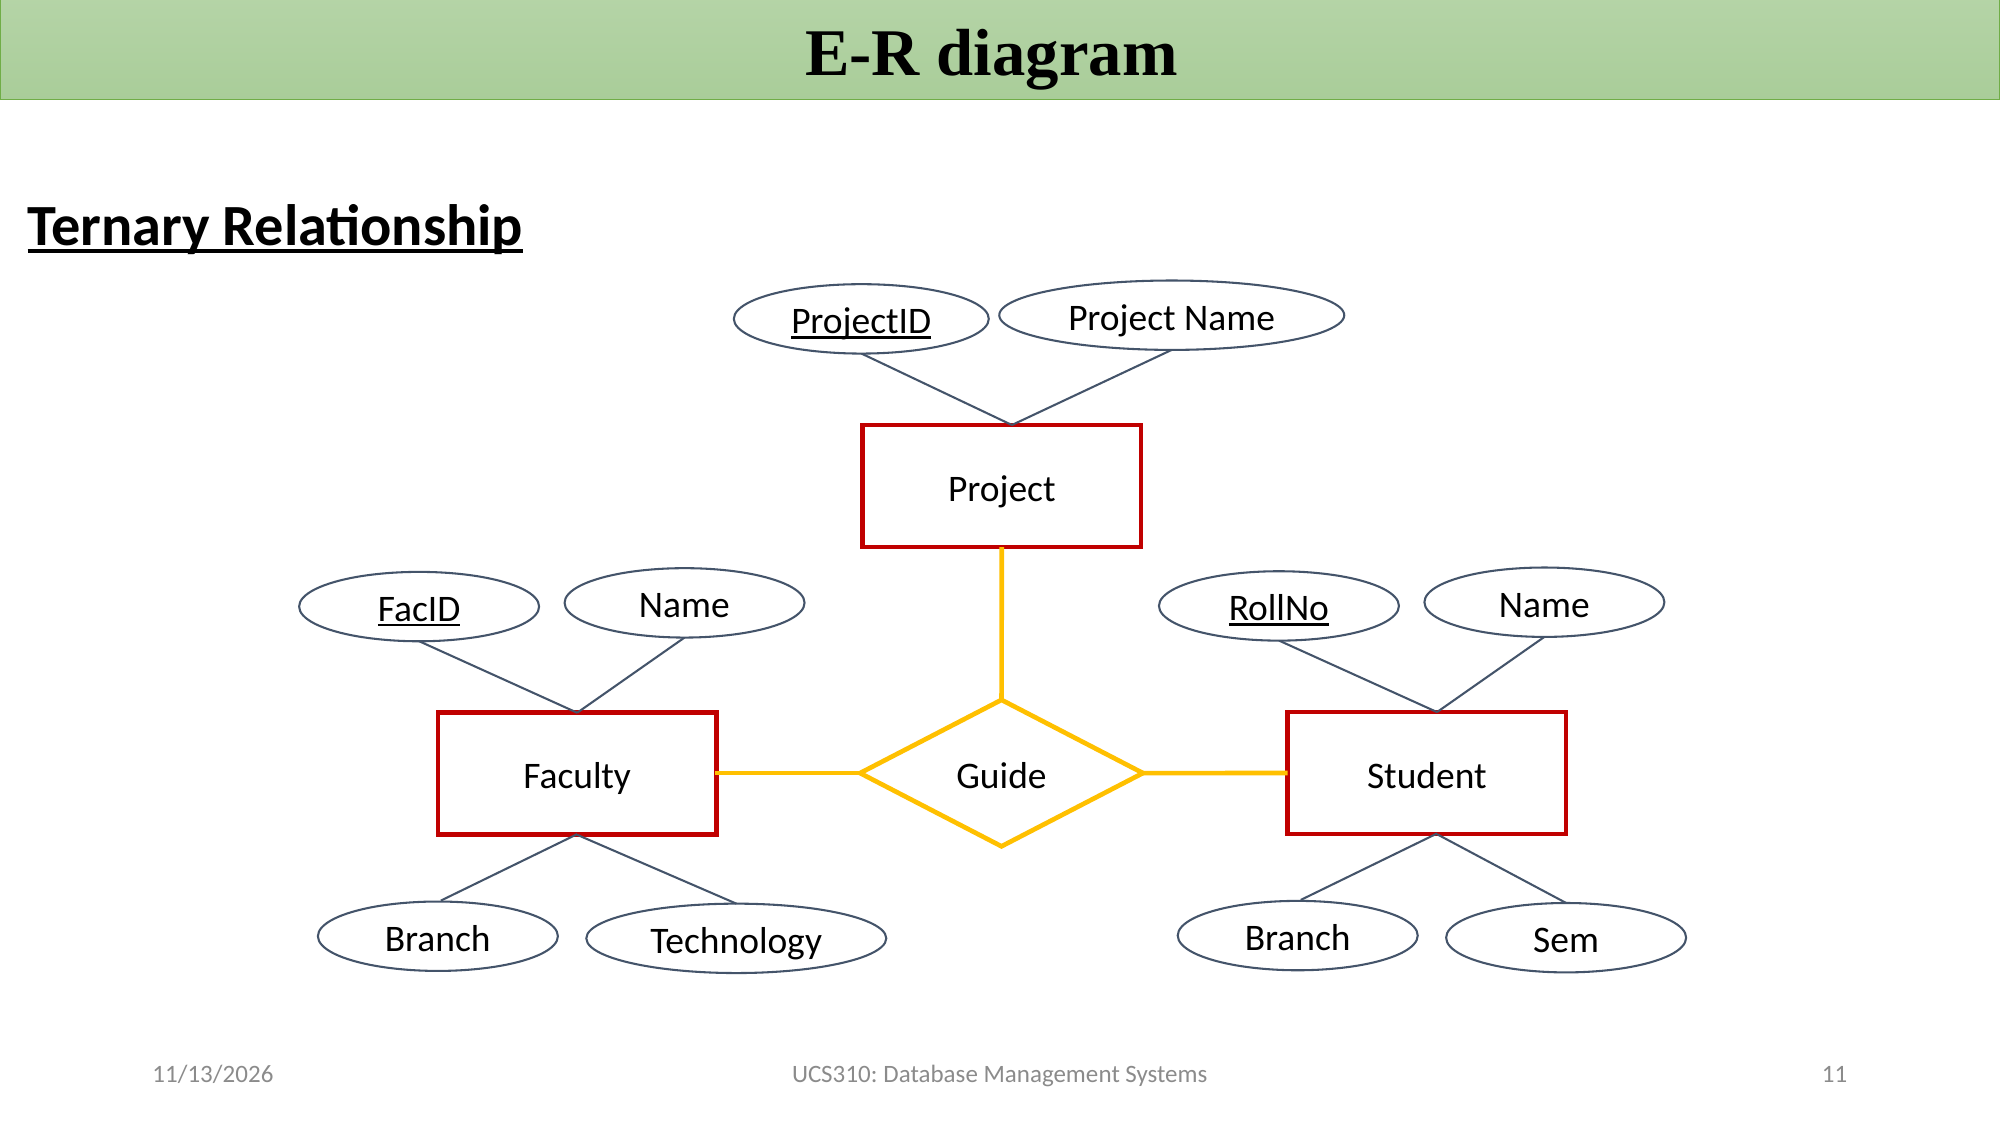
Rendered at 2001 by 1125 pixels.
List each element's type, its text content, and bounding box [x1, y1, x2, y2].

list Ternary Relationship [12, 187, 1997, 1125]
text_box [440, 834, 577, 901]
text_box Project [861, 425, 1142, 548]
text_box FacID [298, 570, 541, 643]
text_box Sem [1445, 901, 1688, 974]
text_box Student [1287, 711, 1567, 835]
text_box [1437, 636, 1545, 713]
text_box E-R diagram [0, 0, 2000, 100]
text_box Name [1423, 566, 1666, 638]
text_box ProjectID [732, 283, 990, 355]
footer UCS310: Database Management Systems [662, 1042, 1338, 1103]
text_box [577, 637, 685, 713]
text_box Faculty [437, 712, 717, 836]
slide_number 11 [1412, 1042, 1863, 1103]
text_box RollNo [1157, 570, 1401, 642]
text_box Technology [585, 902, 888, 975]
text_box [861, 353, 1012, 426]
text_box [1300, 833, 1438, 900]
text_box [577, 834, 737, 904]
text_box Branch [1176, 899, 1419, 972]
text_box Branch [316, 900, 559, 972]
text_box Project Name [998, 279, 1346, 351]
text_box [1011, 349, 1172, 425]
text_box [1437, 834, 1567, 903]
text_box Name [563, 567, 806, 639]
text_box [419, 641, 577, 713]
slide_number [137, 1042, 588, 1103]
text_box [1278, 640, 1437, 713]
text_box Guide [860, 699, 1142, 848]
